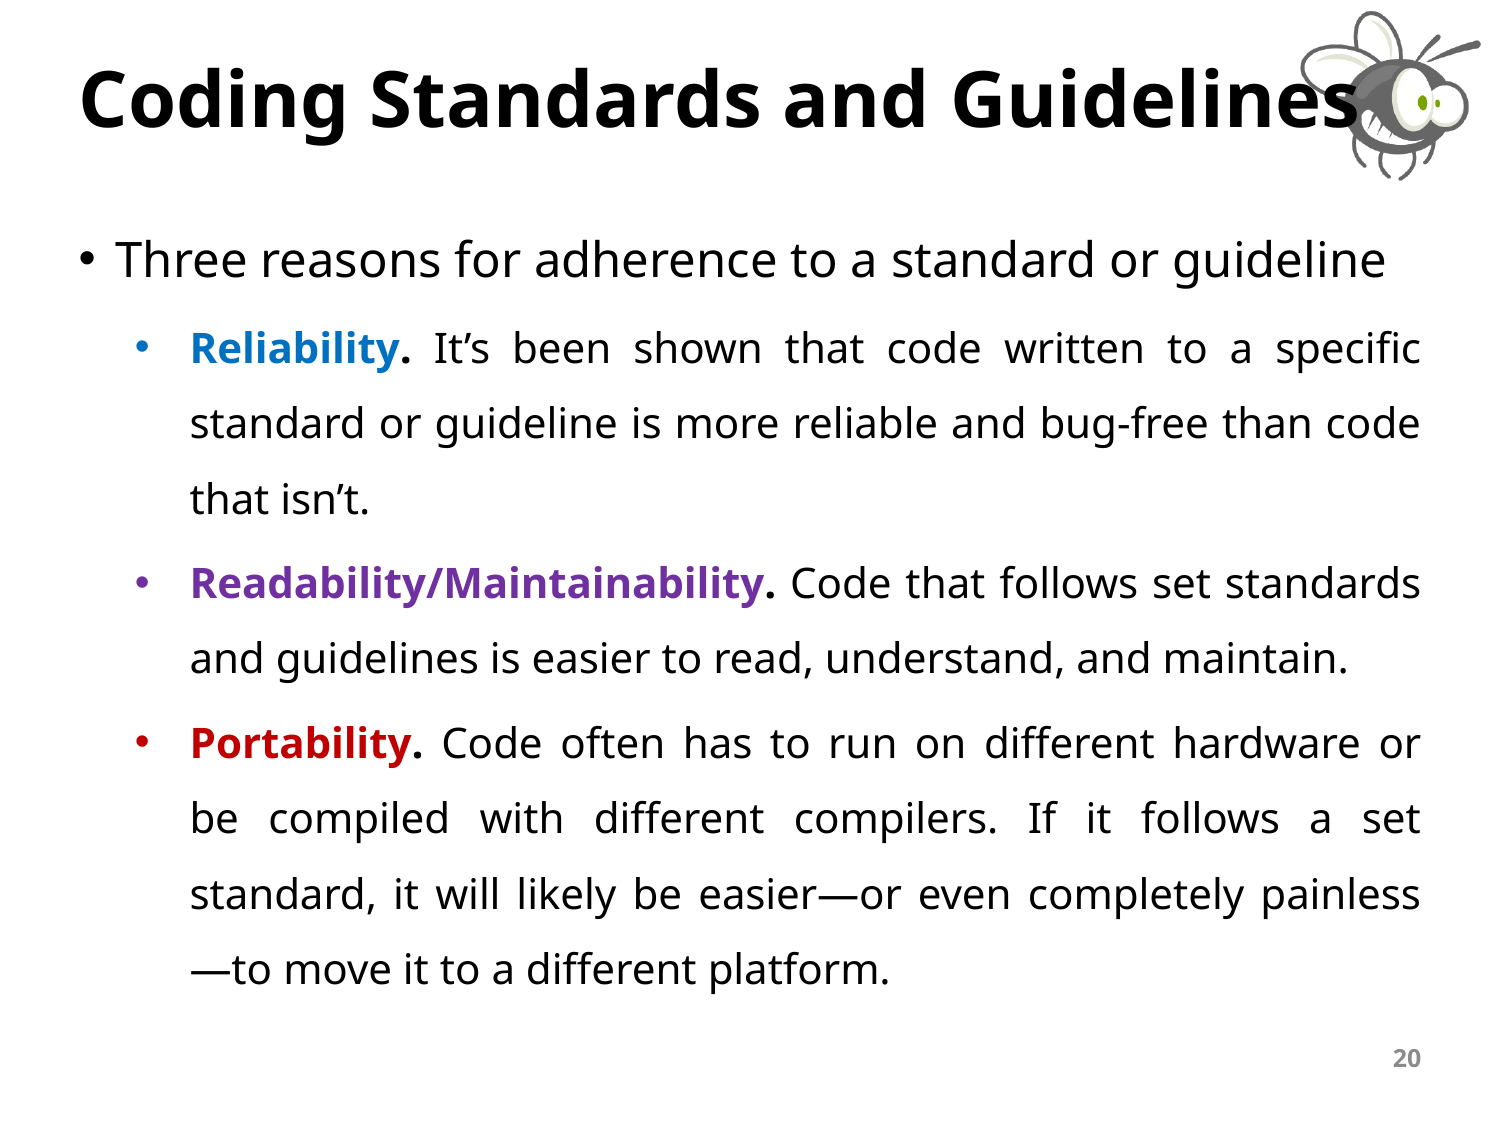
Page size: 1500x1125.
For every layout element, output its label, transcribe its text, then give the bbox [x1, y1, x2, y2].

title Coding Standards and Guidelines [63, 43, 1437, 161]
list Three reasons for adherence to a standard or guideline Reliability. It’s been shown that code written to a specific standard or guideline is more reliable and bug-free than code that isn’t. Readability/Maintainability. Code that follows set standards and guidelines is easier to read, understand, and maintain. Portability. Code often has to run on different hardware or be compiled with different compilers. If it follows a set standard, it will likely be easier—or even completely painless—to move it to a different platform. [63, 191, 1437, 1090]
slide_number 20 [1275, 1029, 1437, 1090]
picture [1291, 1, 1488, 187]
